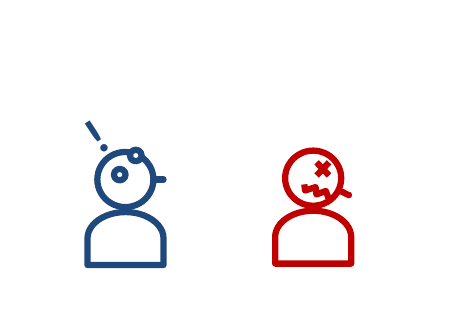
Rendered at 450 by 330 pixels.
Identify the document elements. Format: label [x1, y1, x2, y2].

text_box [83, 103, 164, 266]
text_box [274, 150, 352, 264]
